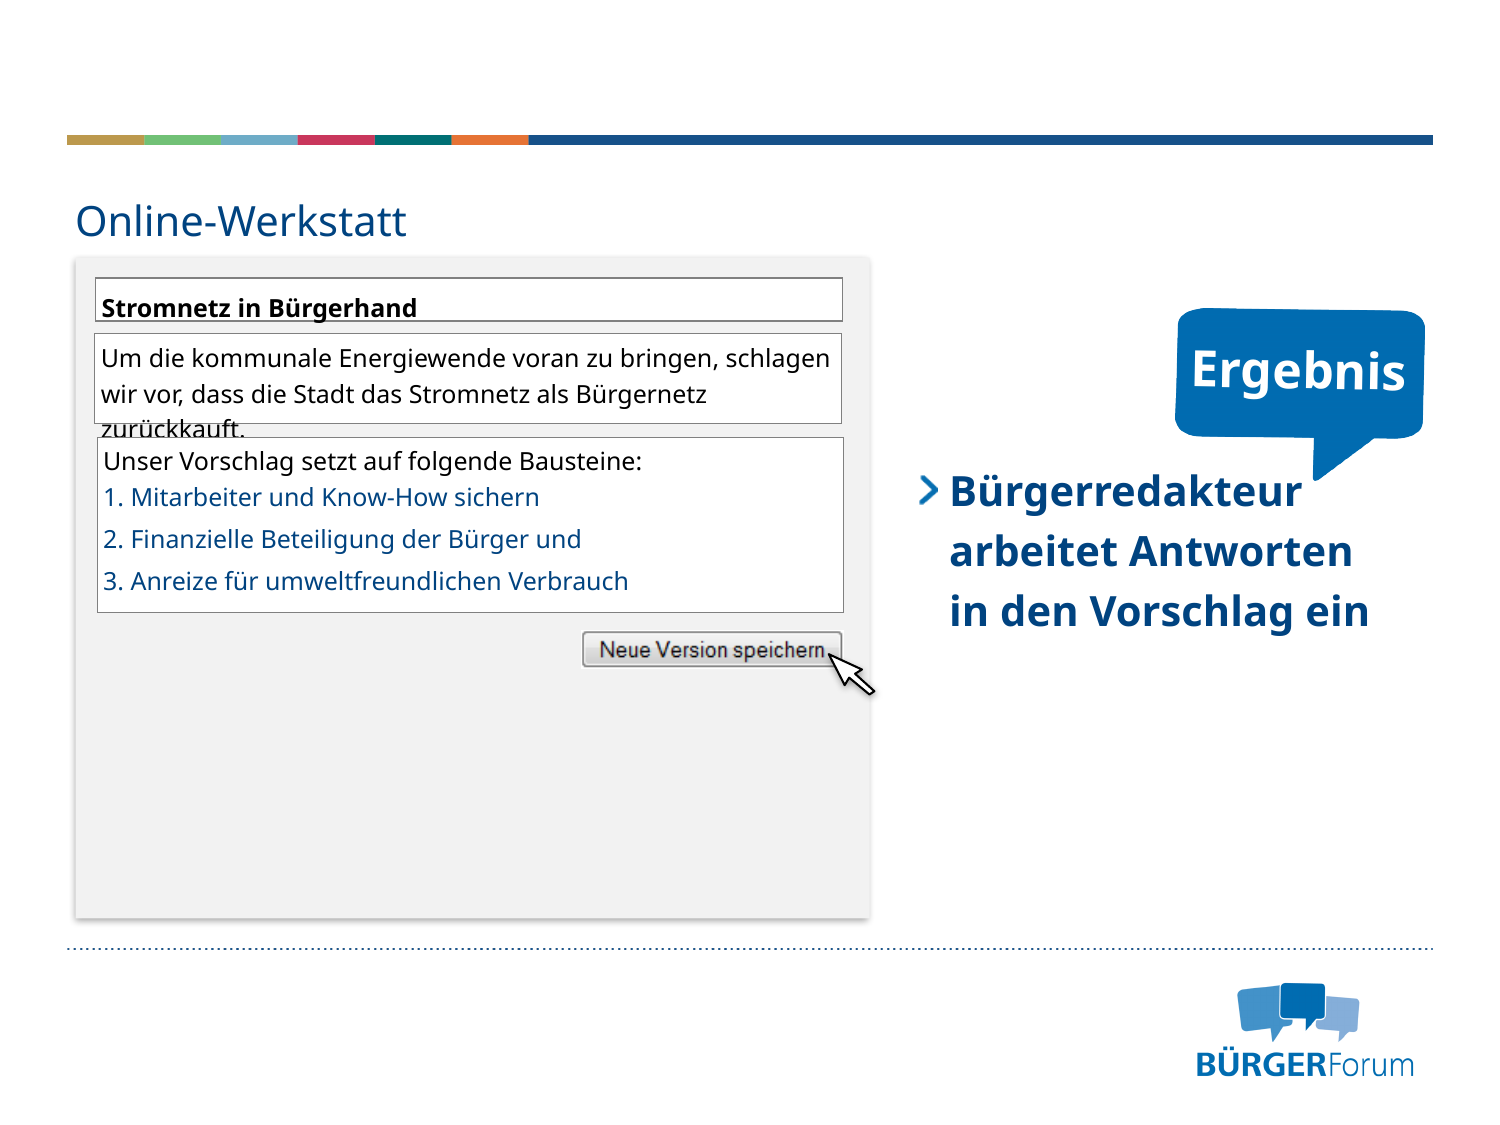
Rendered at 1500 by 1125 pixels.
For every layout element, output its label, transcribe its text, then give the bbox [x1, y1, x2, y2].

picture [1196, 980, 1415, 1078]
picture [919, 475, 938, 505]
list Stromnetz in Bürgerhand [95, 277, 843, 322]
text_box [839, 662, 876, 696]
text_box Unser Vorschlag setzt auf folgende Bausteine: 1. Mitarbeiter und Know-How sichern 2. Finanzielle Beteiligung der Bürger und 3. Anreize für umweltfreundlichen Verbrauch [97, 437, 844, 613]
picture [67, 943, 1433, 950]
picture [581, 630, 845, 669]
title Online-Werkstatt [74, 194, 1426, 246]
text_box Bürgerredakteur arbeitet Antworten in den Vorschlag ein [919, 454, 1387, 635]
picture [1175, 308, 1426, 481]
text_box Um die kommunale Energiewende voran zu bringen, schlagen wir vor, dass die Stadt das Stromnetz als Bürgernetz zurückkauft. [94, 333, 842, 424]
text_box [75, 257, 870, 919]
picture [67, 135, 1433, 145]
